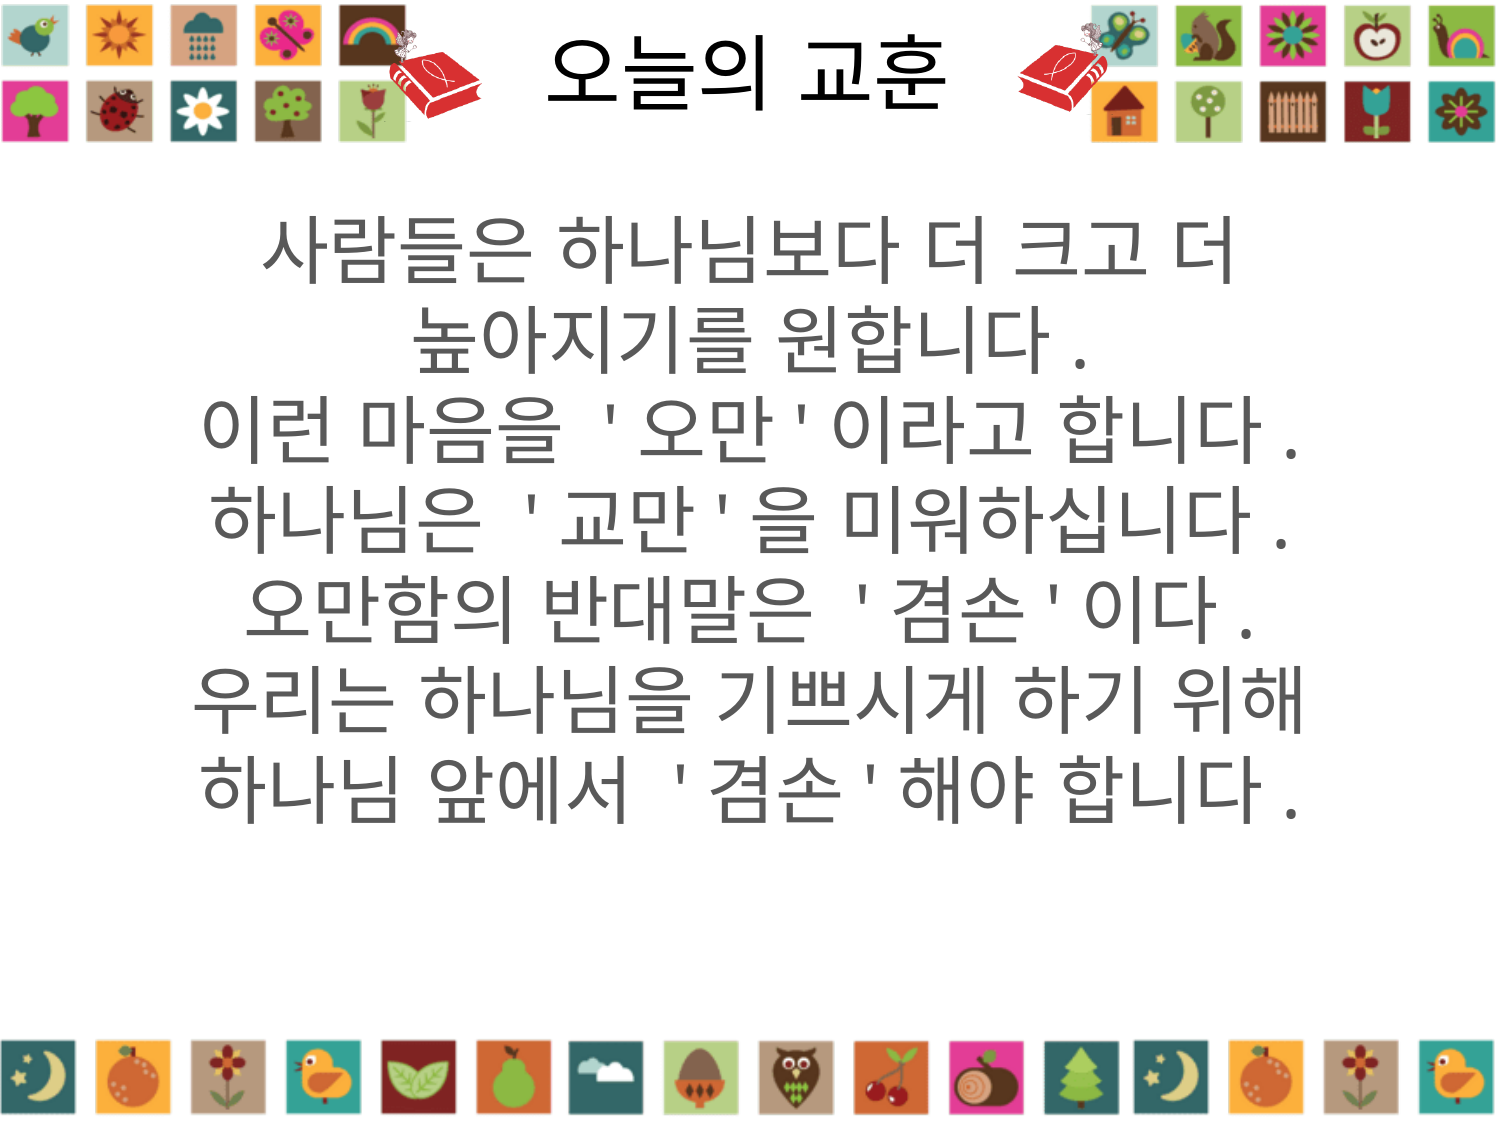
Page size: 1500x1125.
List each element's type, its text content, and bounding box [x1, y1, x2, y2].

text_box 사람들은 하나님보다 더 크고 더 높아지기를 원합니다. 이런 마음을 '오만'이라고 합니다. 하나님은 '교만'을 미워하십니다. 오만함의 반대말은 '겸손'이다. 우리는 하나님을 기쁘시게 하기 위해 하나님 앞에서 '겸손'해야 합니다. [76, 196, 1424, 841]
picture [985, 3, 1500, 150]
picture [0, 3, 514, 150]
text_box 오늘의 교훈 [513, 13, 1078, 129]
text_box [0, 1028, 1500, 1118]
